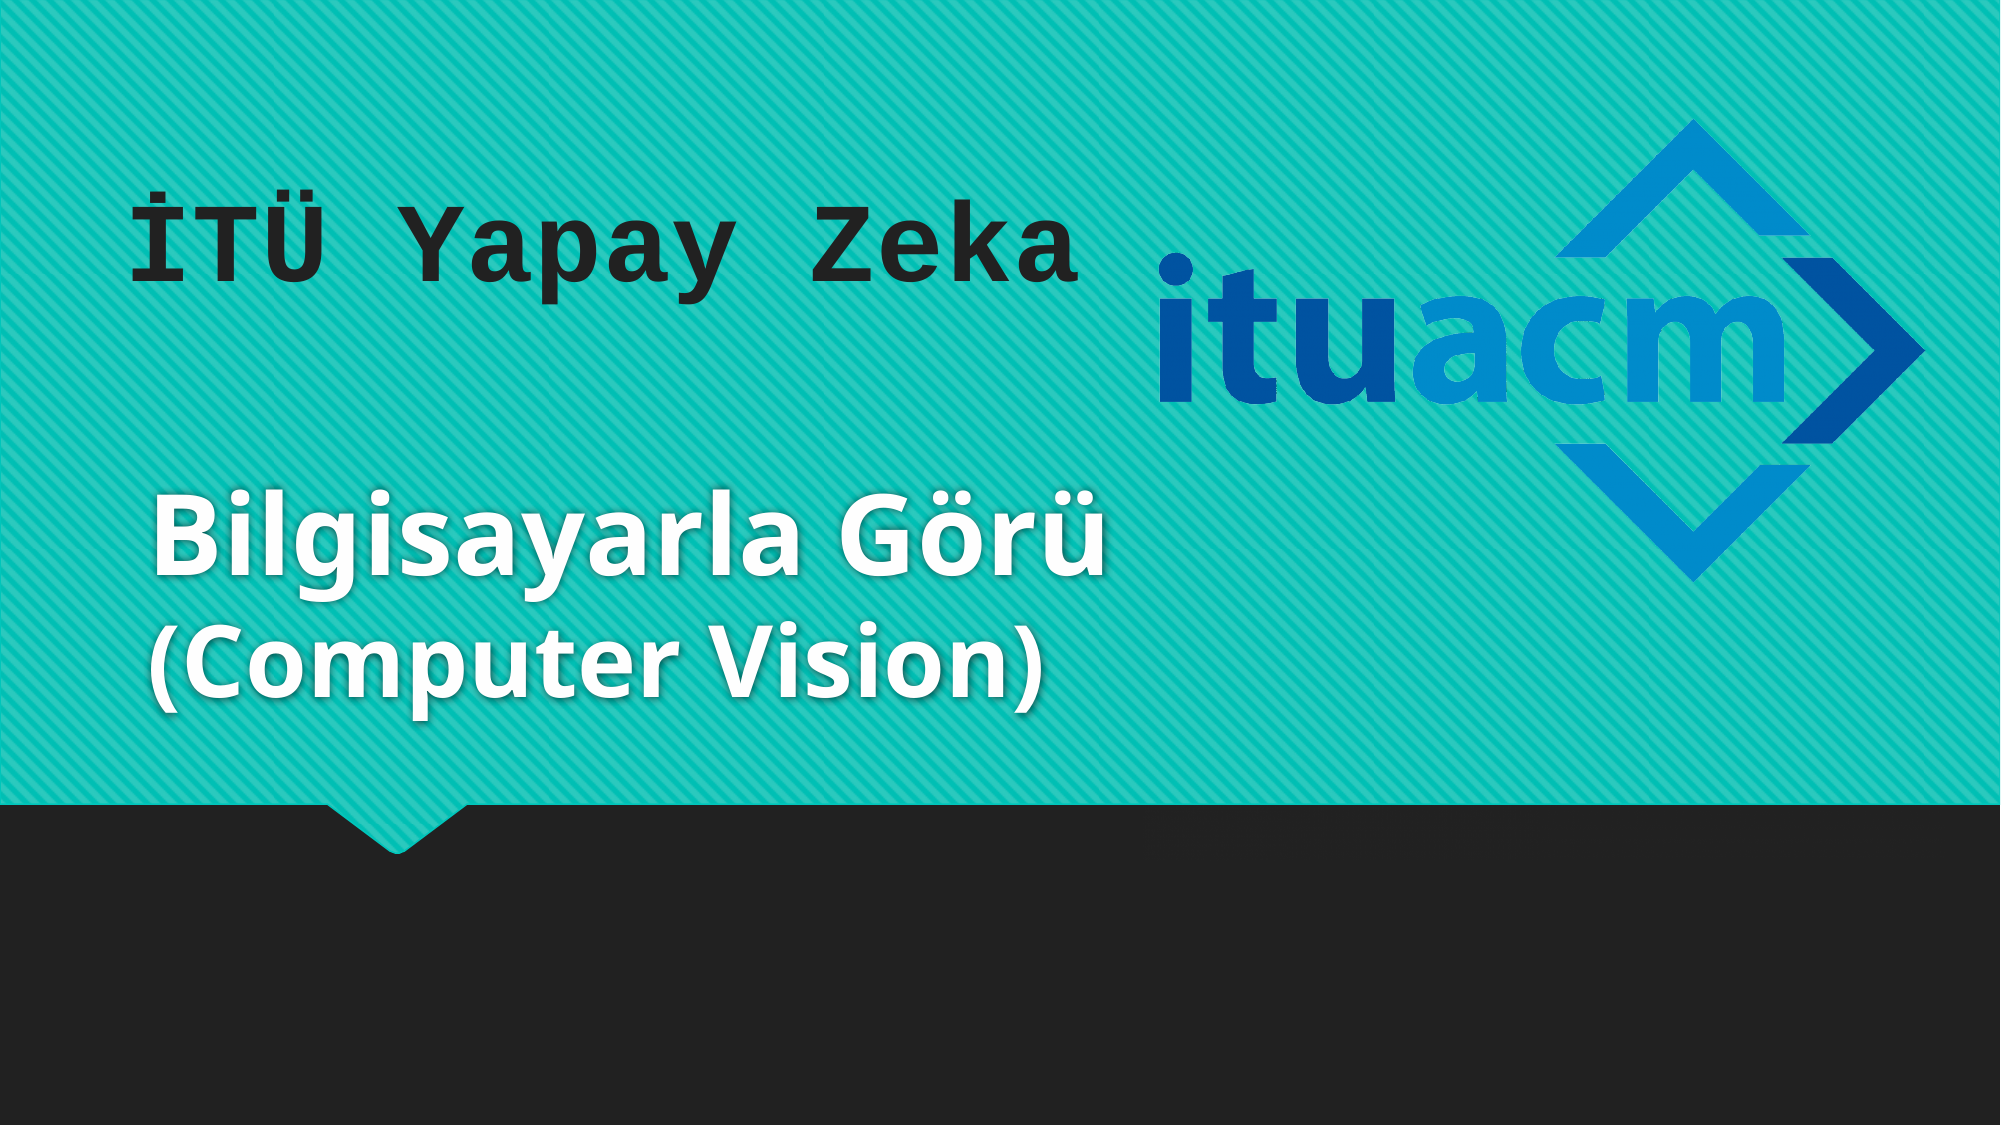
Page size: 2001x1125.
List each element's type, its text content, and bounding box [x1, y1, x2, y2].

text_box İTÜ Yapay Zeka [109, 161, 1099, 312]
picture [1142, 90, 1946, 872]
title Bilgisayarla Görü (Computer Vision) [132, 237, 1142, 726]
